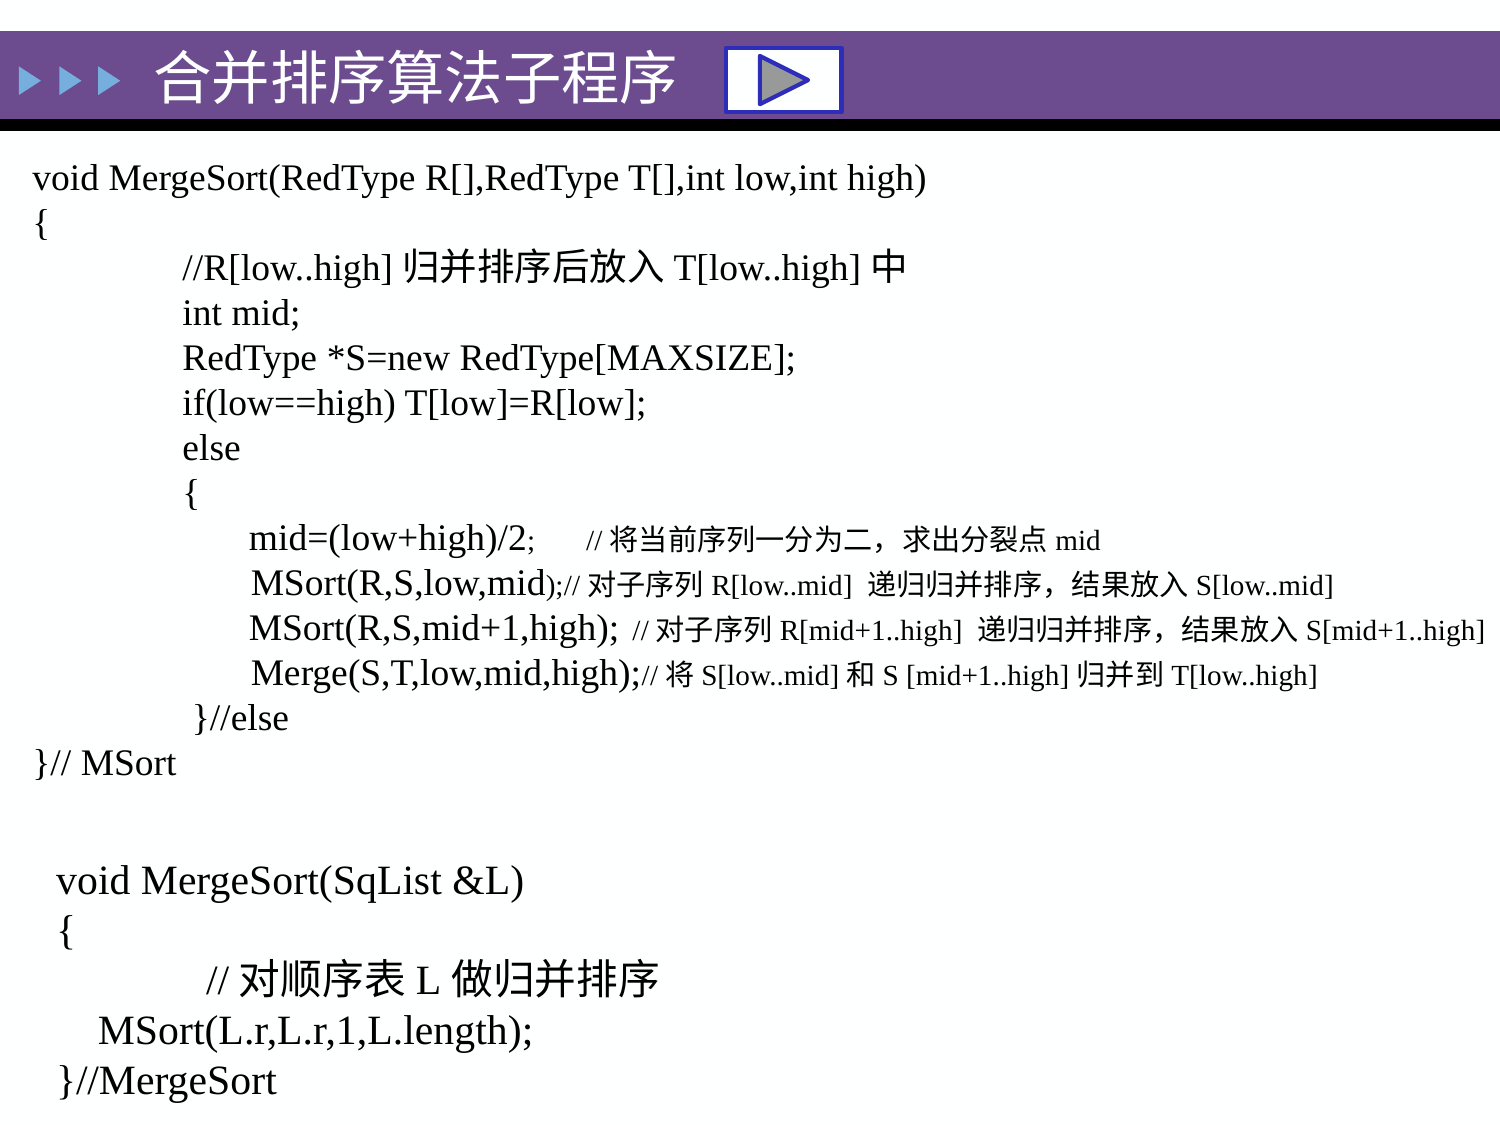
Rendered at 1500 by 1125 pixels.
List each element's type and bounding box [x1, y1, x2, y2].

text_box [41, 845, 1105, 1111]
title [138, 38, 1189, 114]
text_box [724, 46, 844, 114]
text_box [17, 145, 1500, 791]
